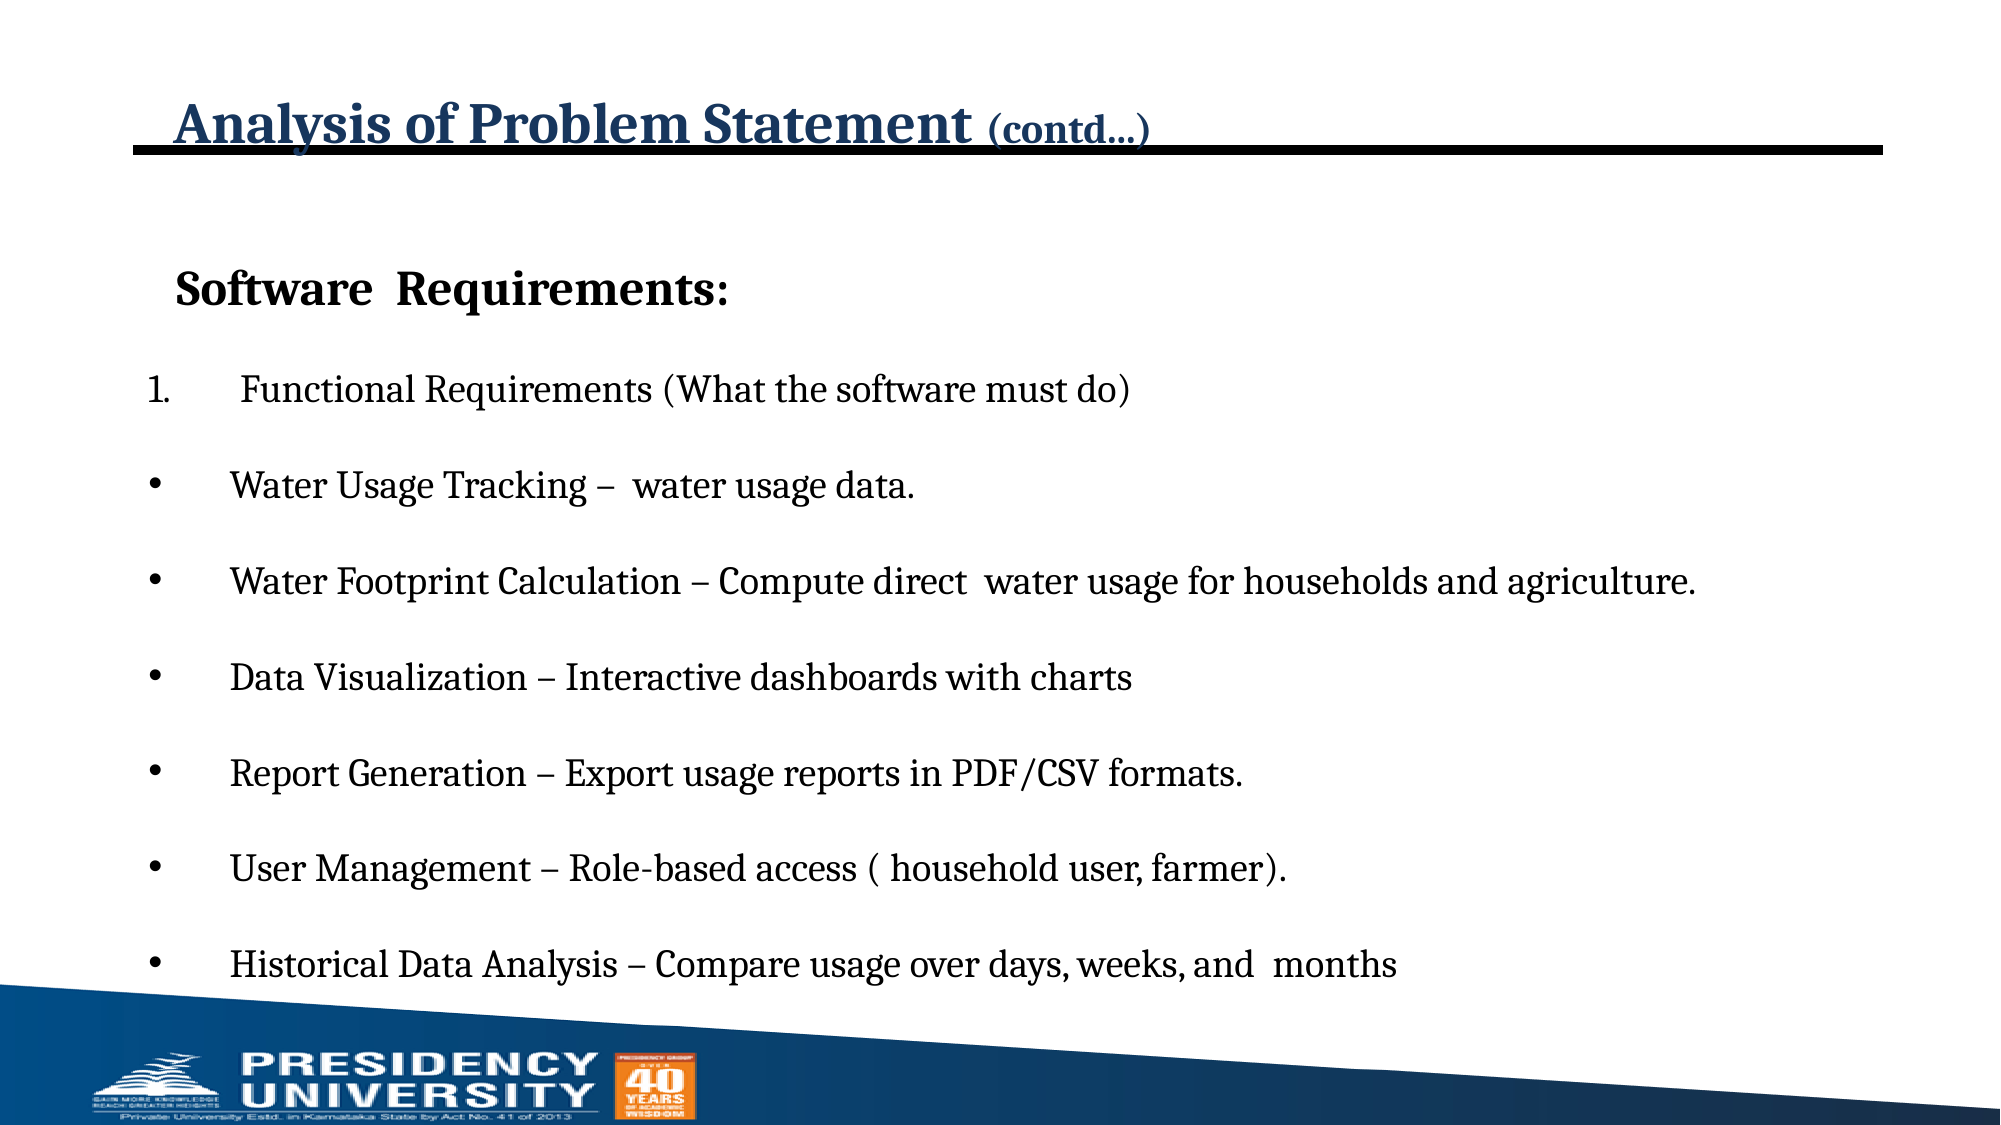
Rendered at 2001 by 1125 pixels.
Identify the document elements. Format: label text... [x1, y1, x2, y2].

list Software Requirements: Functional Requirements (What the software must do) Water Usage Tracking – water usage data. Water Footprint Calculation – Compute direct water usage for households and agriculture. Data Visualization – Interactive dashboards with charts Report Generation – Export usage reports in PDF/CSV formats. User Management – Role-based access ( household user, farmer). Historical Data Analysis – Compare usage over days, weeks, and months [133, 187, 1884, 1000]
title Analysis of Problem Statement (contd...) [133, 45, 1884, 125]
picture [0, 982, 2000, 1125]
